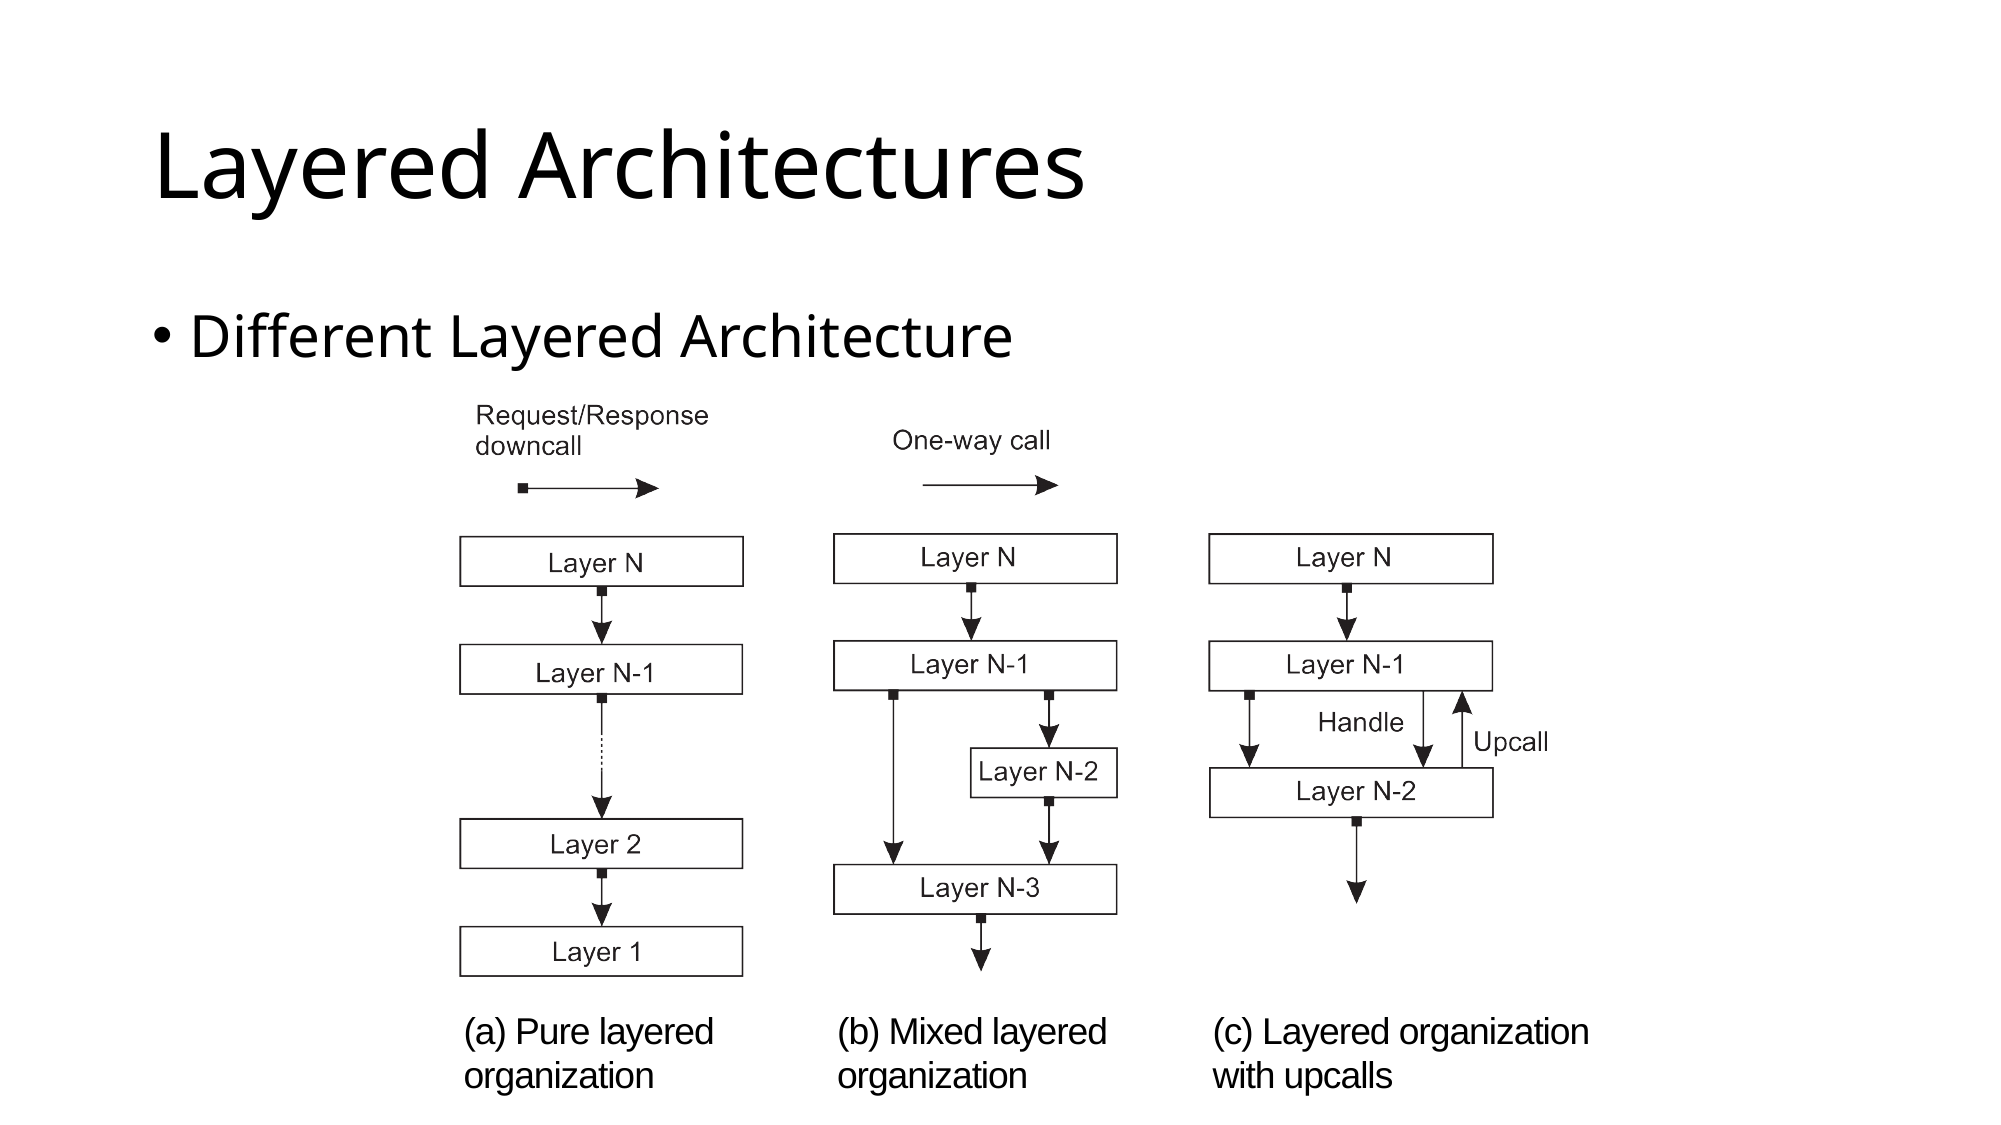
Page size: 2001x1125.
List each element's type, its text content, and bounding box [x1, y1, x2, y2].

list Different Layered Architecture [137, 299, 1863, 1014]
title Layered Architectures [137, 59, 1863, 278]
picture [1208, 533, 1547, 904]
text_box (a) Pure layered organization [459, 1014, 744, 1097]
text_box (c) Layered organization with upcalls [1208, 1014, 1620, 1097]
picture [832, 429, 1118, 972]
picture [459, 404, 744, 977]
text_box (b) Mixed layered organization [833, 1014, 1117, 1097]
